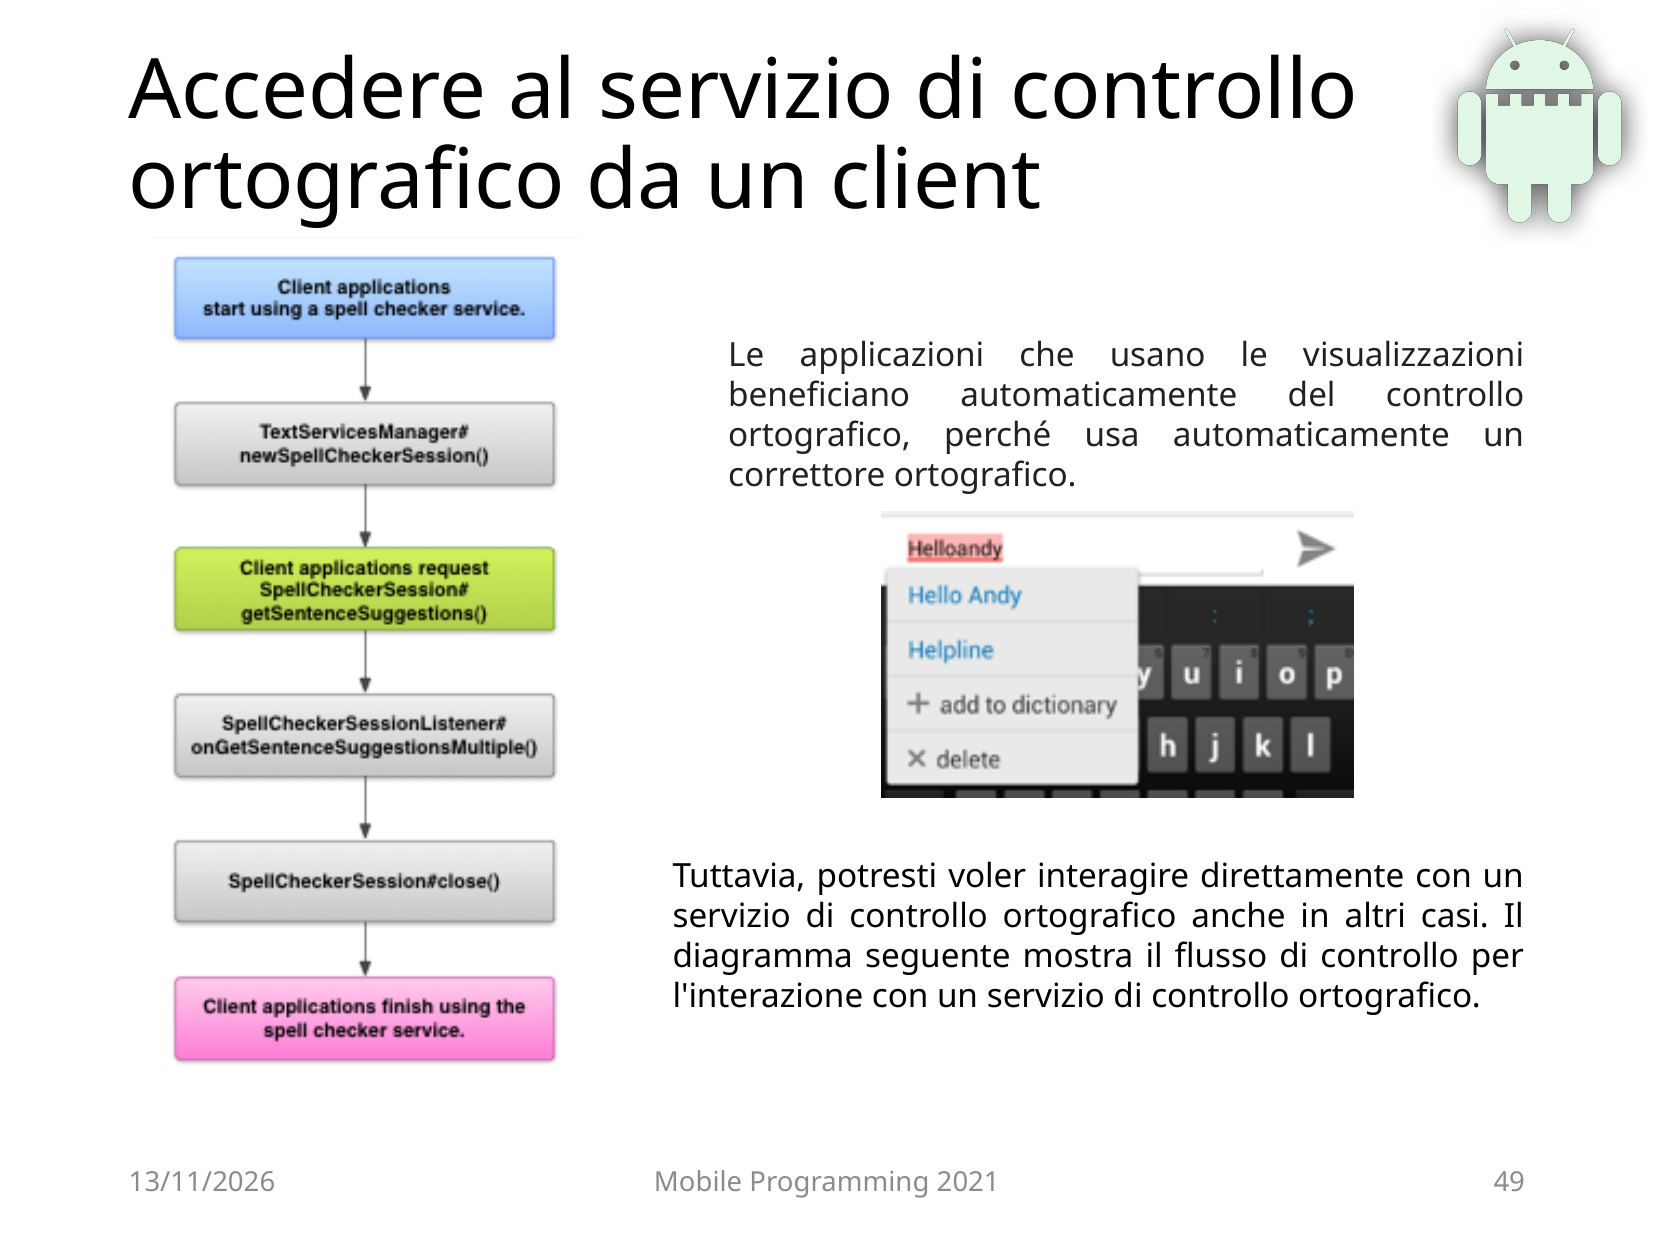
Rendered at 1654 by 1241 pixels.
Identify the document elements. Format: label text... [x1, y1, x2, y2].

text_box Le applicazioni che usano le visualizzazioni beneficiano automaticamente del controllo ortografico, perché usa automaticamente un correttore ortografico. [713, 326, 1540, 501]
picture [151, 236, 579, 1085]
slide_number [113, 1149, 486, 1216]
title Accedere al servizio di controllo ortografico da un client [113, 66, 1540, 207]
text_box Tuttavia, potresti voler interagire direttamente con un servizio di controllo ortografico anche in altri casi. Il diagramma seguente mostra il flusso di controllo per l'interazione con un servizio di controllo ortografico. [657, 847, 1540, 1022]
footer Mobile Programming 2021 [547, 1149, 1106, 1216]
picture [881, 511, 1354, 798]
picture [1453, 24, 1626, 227]
slide_number 49 [1167, 1149, 1540, 1216]
